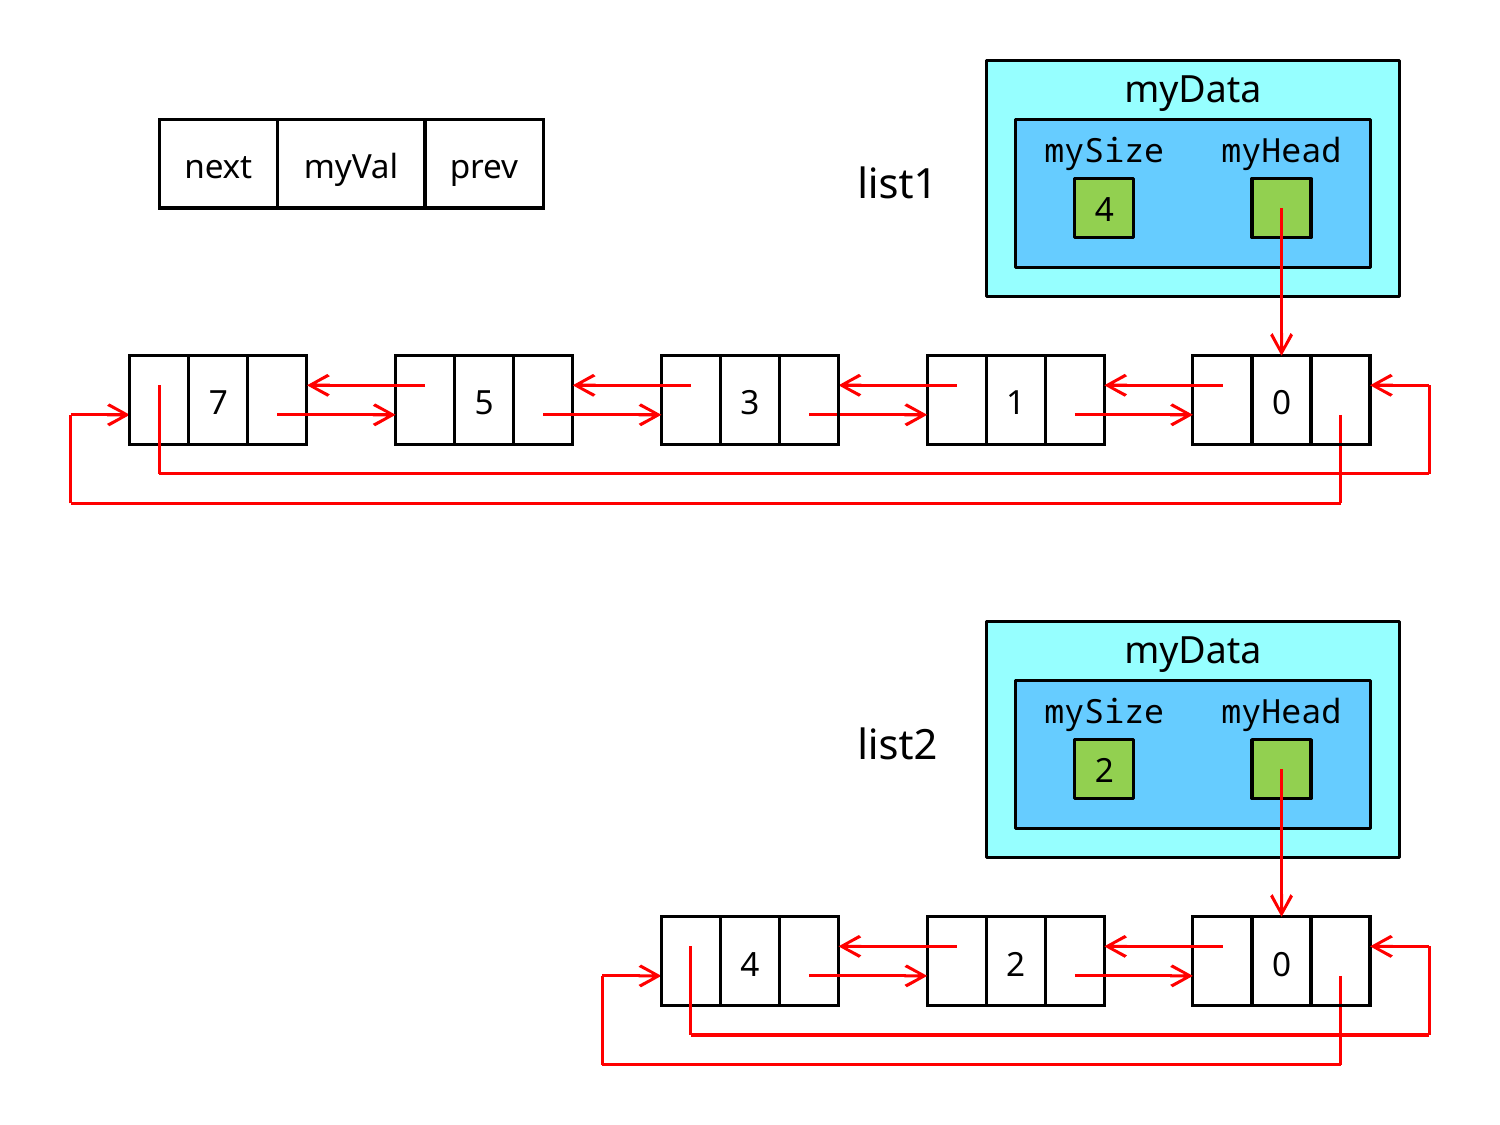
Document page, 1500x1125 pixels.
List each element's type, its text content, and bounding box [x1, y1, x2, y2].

text_box [247, 355, 307, 445]
text_box myData [1104, 60, 1282, 120]
text_box [1282, 60, 1400, 297]
text_box list1 [808, 119, 986, 238]
text_box [1311, 916, 1371, 1006]
text_box prev [425, 119, 544, 208]
text_box [986, 60, 1277, 297]
text_box [1282, 621, 1400, 858]
text_box [129, 355, 188, 445]
text_box [779, 355, 839, 445]
text_box [1250, 738, 1313, 801]
text_box myHead [1193, 119, 1371, 179]
text_box 4 [1073, 179, 1136, 240]
text_box [1045, 355, 1105, 445]
text_box mySize [1015, 680, 1193, 740]
text_box mySize [1015, 119, 1193, 179]
text_box myHead [1193, 680, 1371, 740]
text_box [395, 355, 454, 445]
text_box [1250, 176, 1313, 240]
text_box [1015, 740, 1277, 829]
text_box myData [1104, 621, 1282, 681]
text_box 1 [986, 355, 1045, 445]
text_box [661, 355, 720, 445]
text_box 4 [720, 916, 779, 1006]
text_box 7 [188, 355, 247, 445]
text_box [1192, 916, 1251, 1006]
text_box myVal [277, 119, 425, 208]
text_box 0 [1251, 916, 1311, 1006]
text_box [927, 355, 986, 445]
text_box next [159, 119, 277, 208]
text_box [1045, 916, 1105, 1006]
text_box [1311, 355, 1371, 445]
text_box [661, 916, 720, 1006]
text_box [927, 916, 986, 1006]
text_box [1015, 179, 1277, 268]
text_box 2 [986, 916, 1045, 1006]
text_box 0 [1251, 355, 1311, 445]
text_box 5 [454, 355, 513, 445]
text_box [1285, 179, 1371, 268]
text_box 2 [1073, 740, 1136, 801]
text_box [1192, 355, 1251, 445]
text_box [1285, 740, 1371, 829]
text_box 3 [720, 355, 779, 445]
text_box list2 [808, 680, 986, 799]
text_box [513, 355, 573, 445]
text_box [986, 621, 1277, 858]
text_box [779, 916, 839, 1006]
